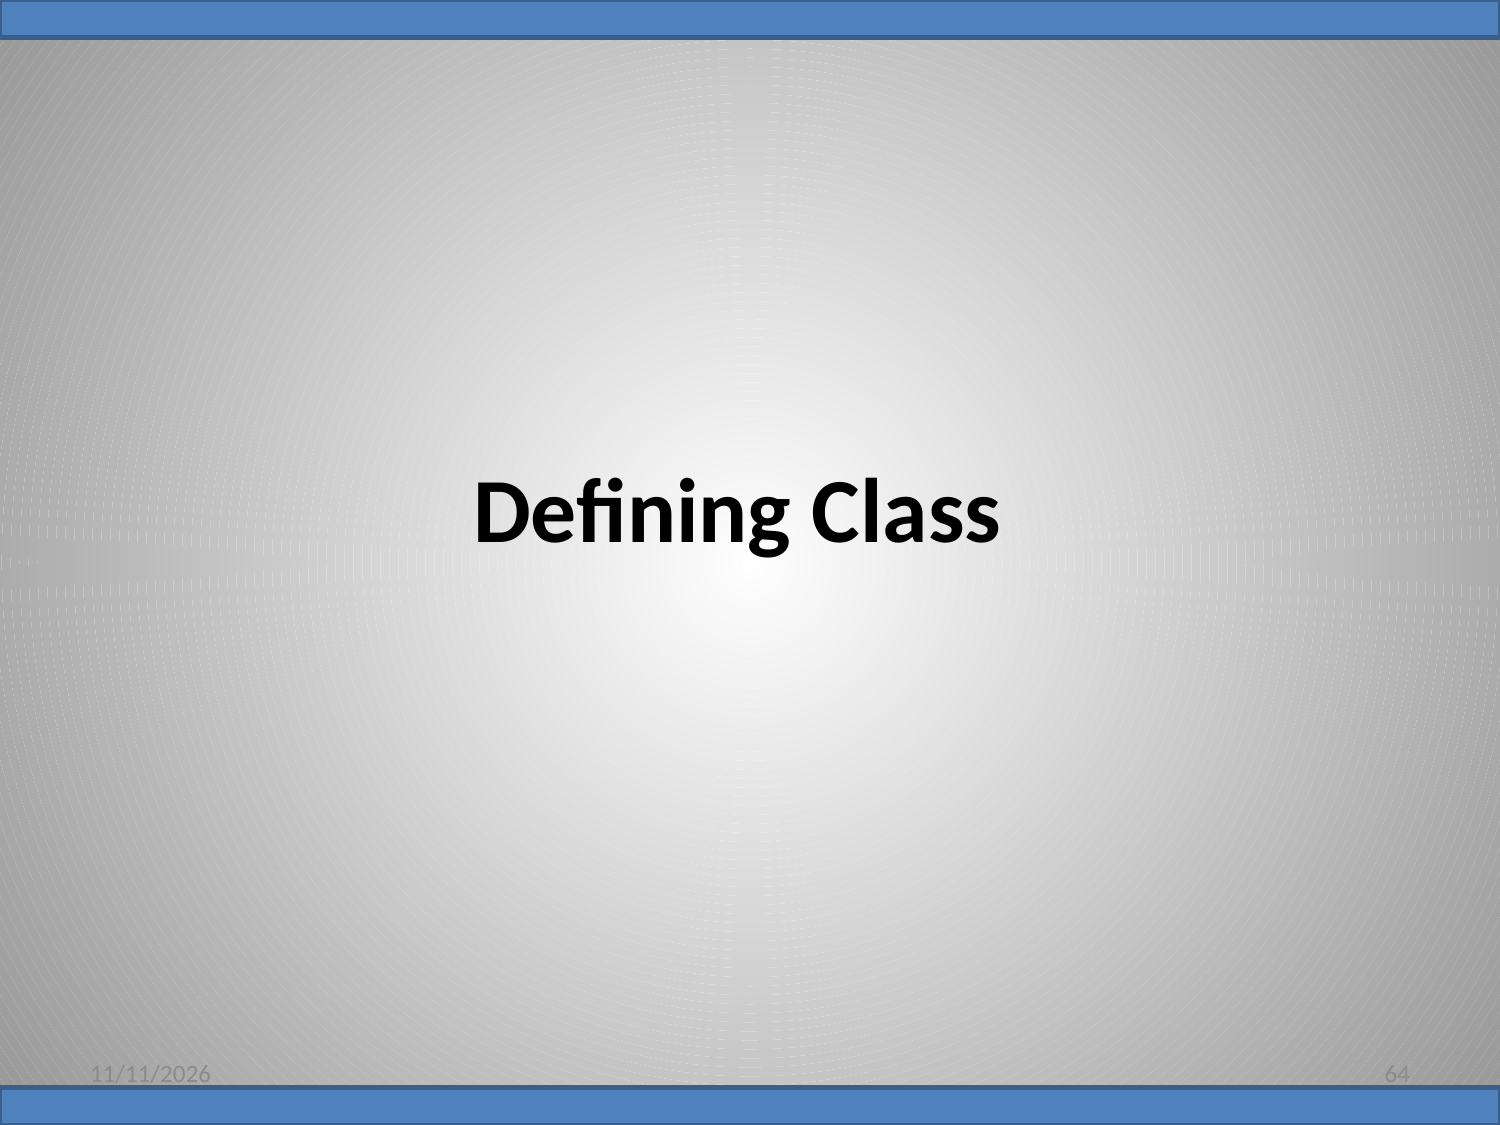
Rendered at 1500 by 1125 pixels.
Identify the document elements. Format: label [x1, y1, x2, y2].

text_box [0, 0, 1500, 1125]
